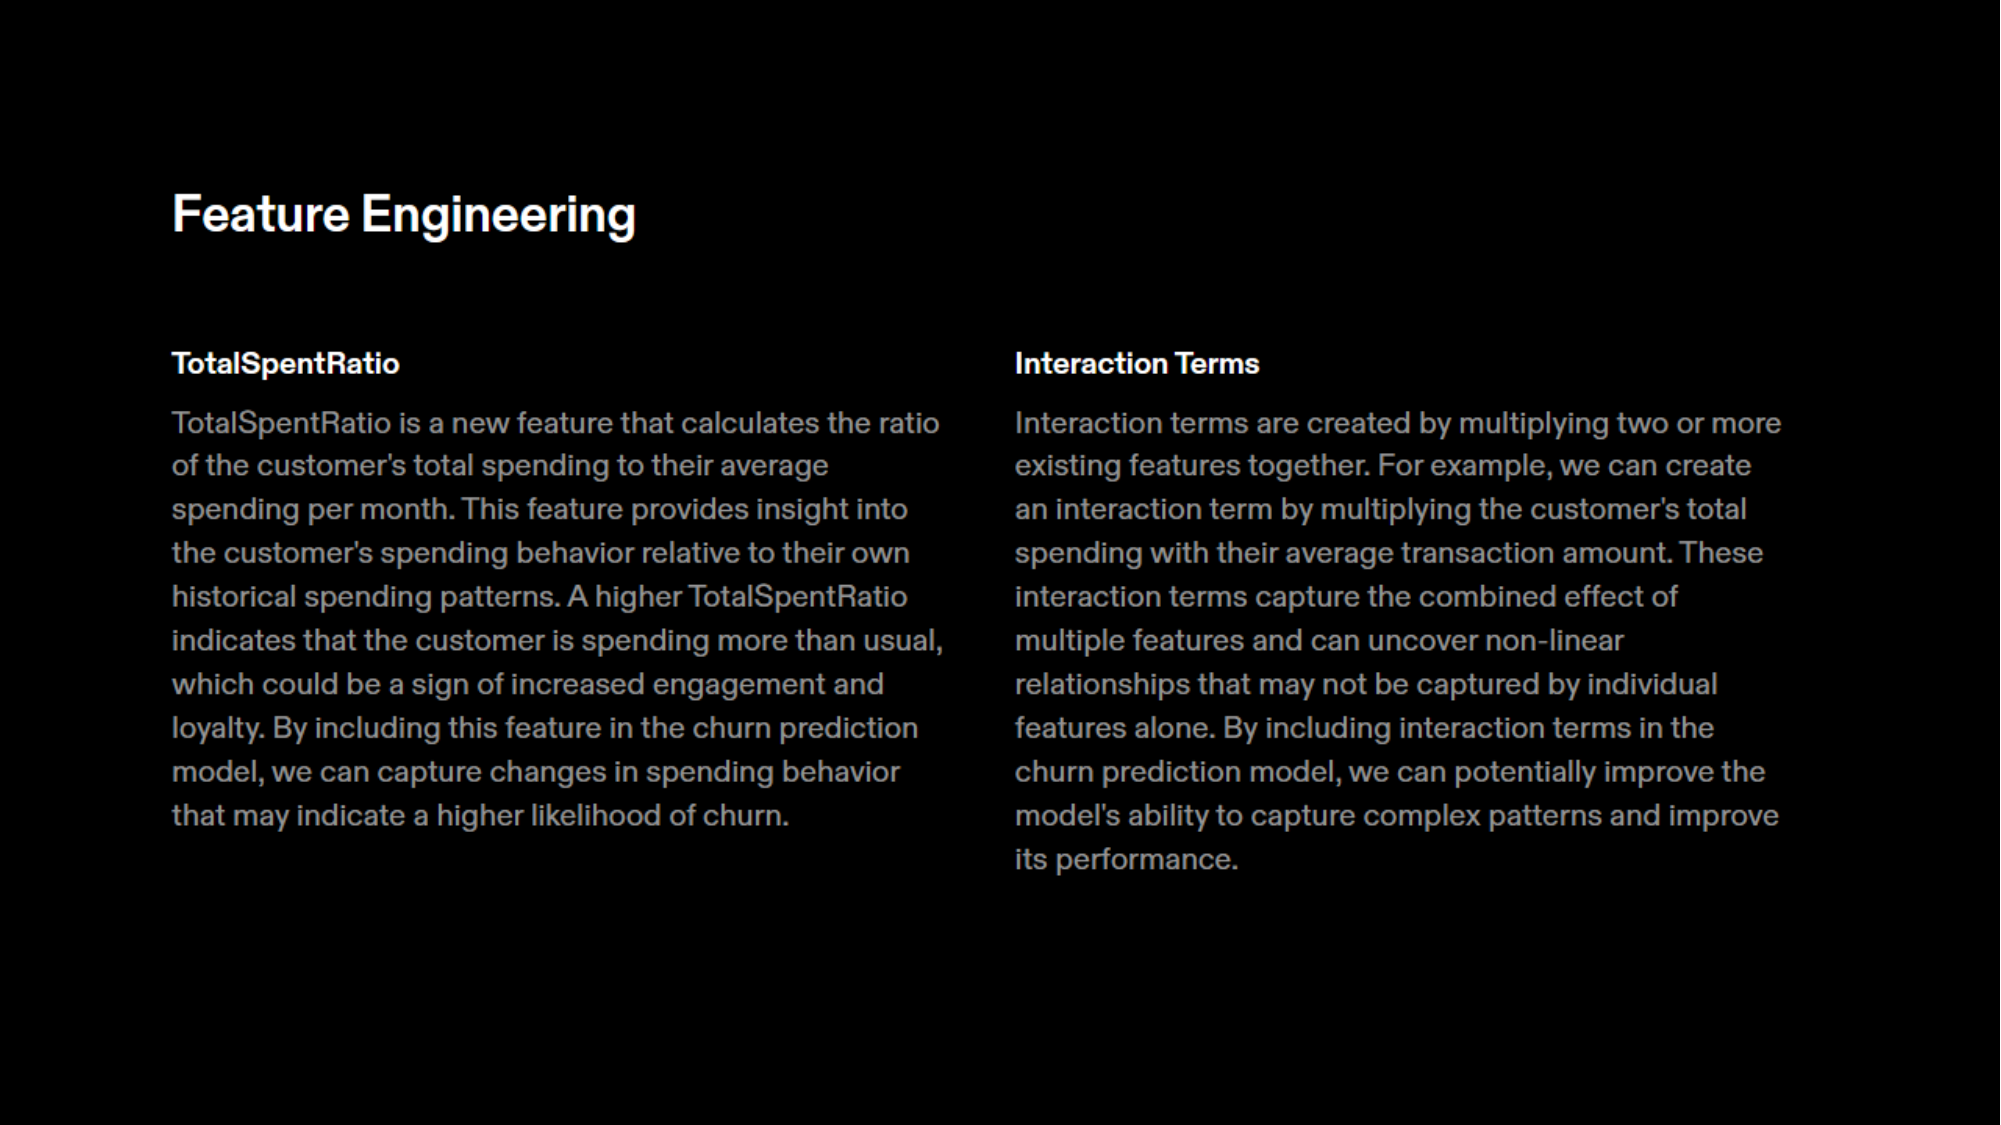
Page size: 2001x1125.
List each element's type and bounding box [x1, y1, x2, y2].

picture [116, 152, 1883, 993]
